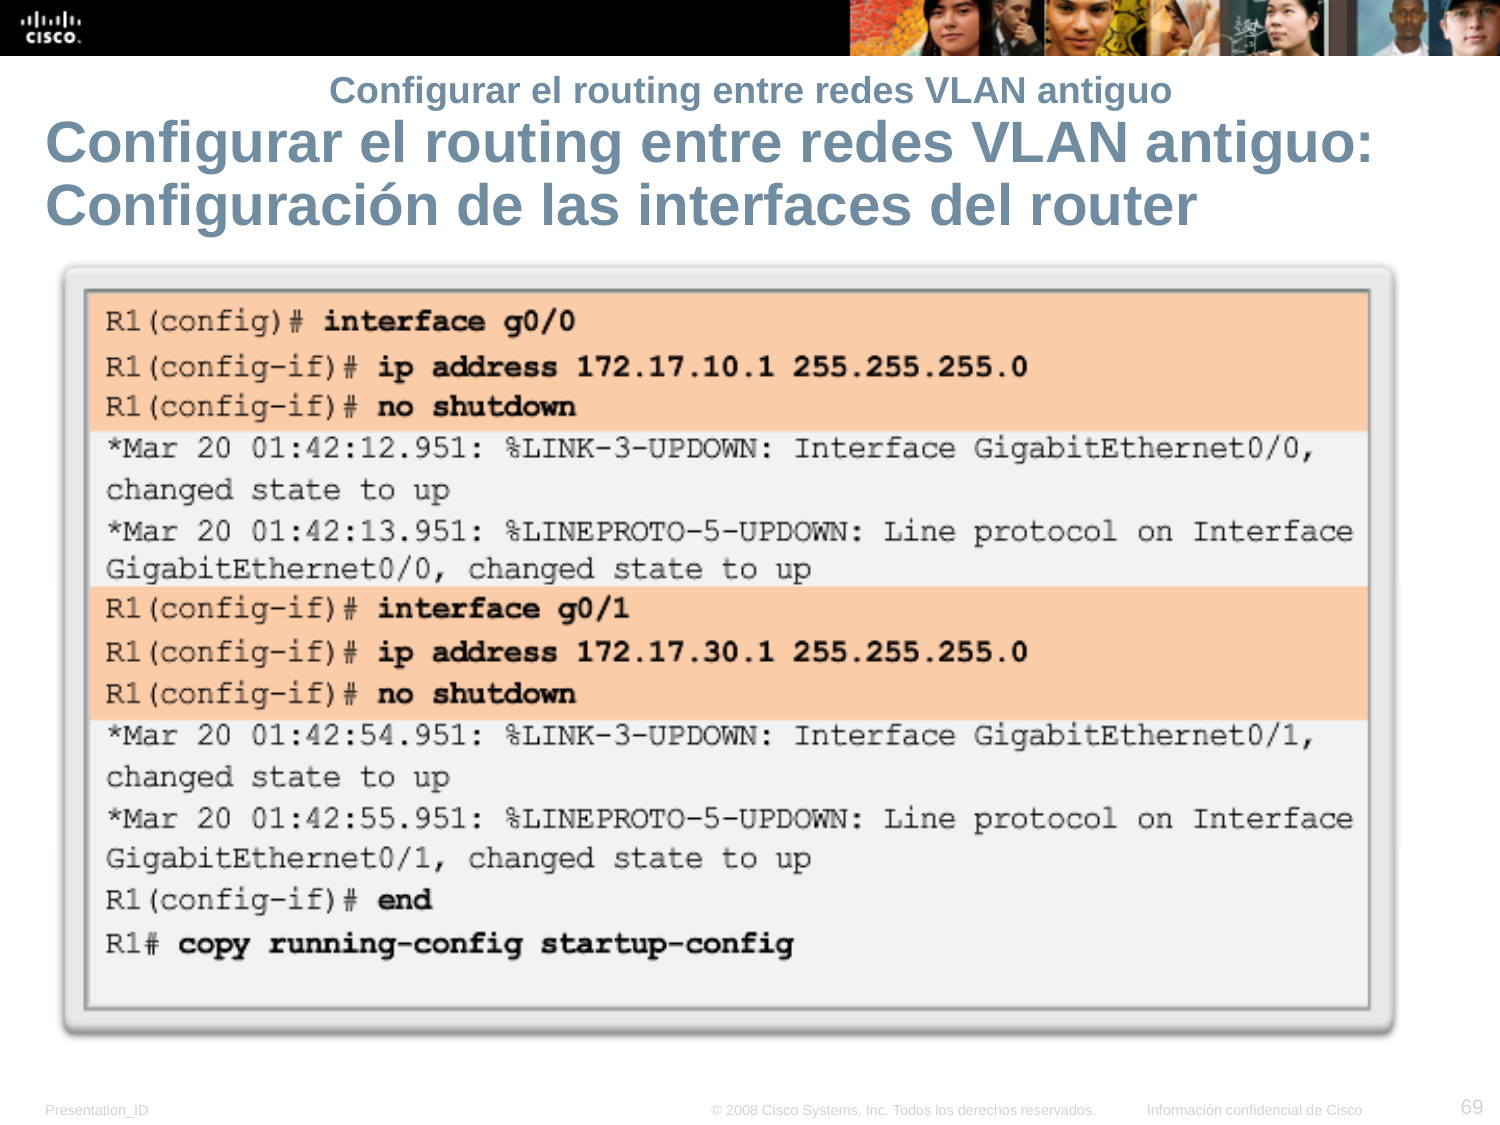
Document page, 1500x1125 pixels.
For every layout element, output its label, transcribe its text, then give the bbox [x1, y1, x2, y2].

title Configurar el routing entre redes VLAN antiguo Configurar el routing entre redes VLAN antiguo: Configuración de las interfaces del router [31, 64, 1471, 203]
picture [53, 254, 1404, 1047]
picture [0, 0, 1500, 56]
